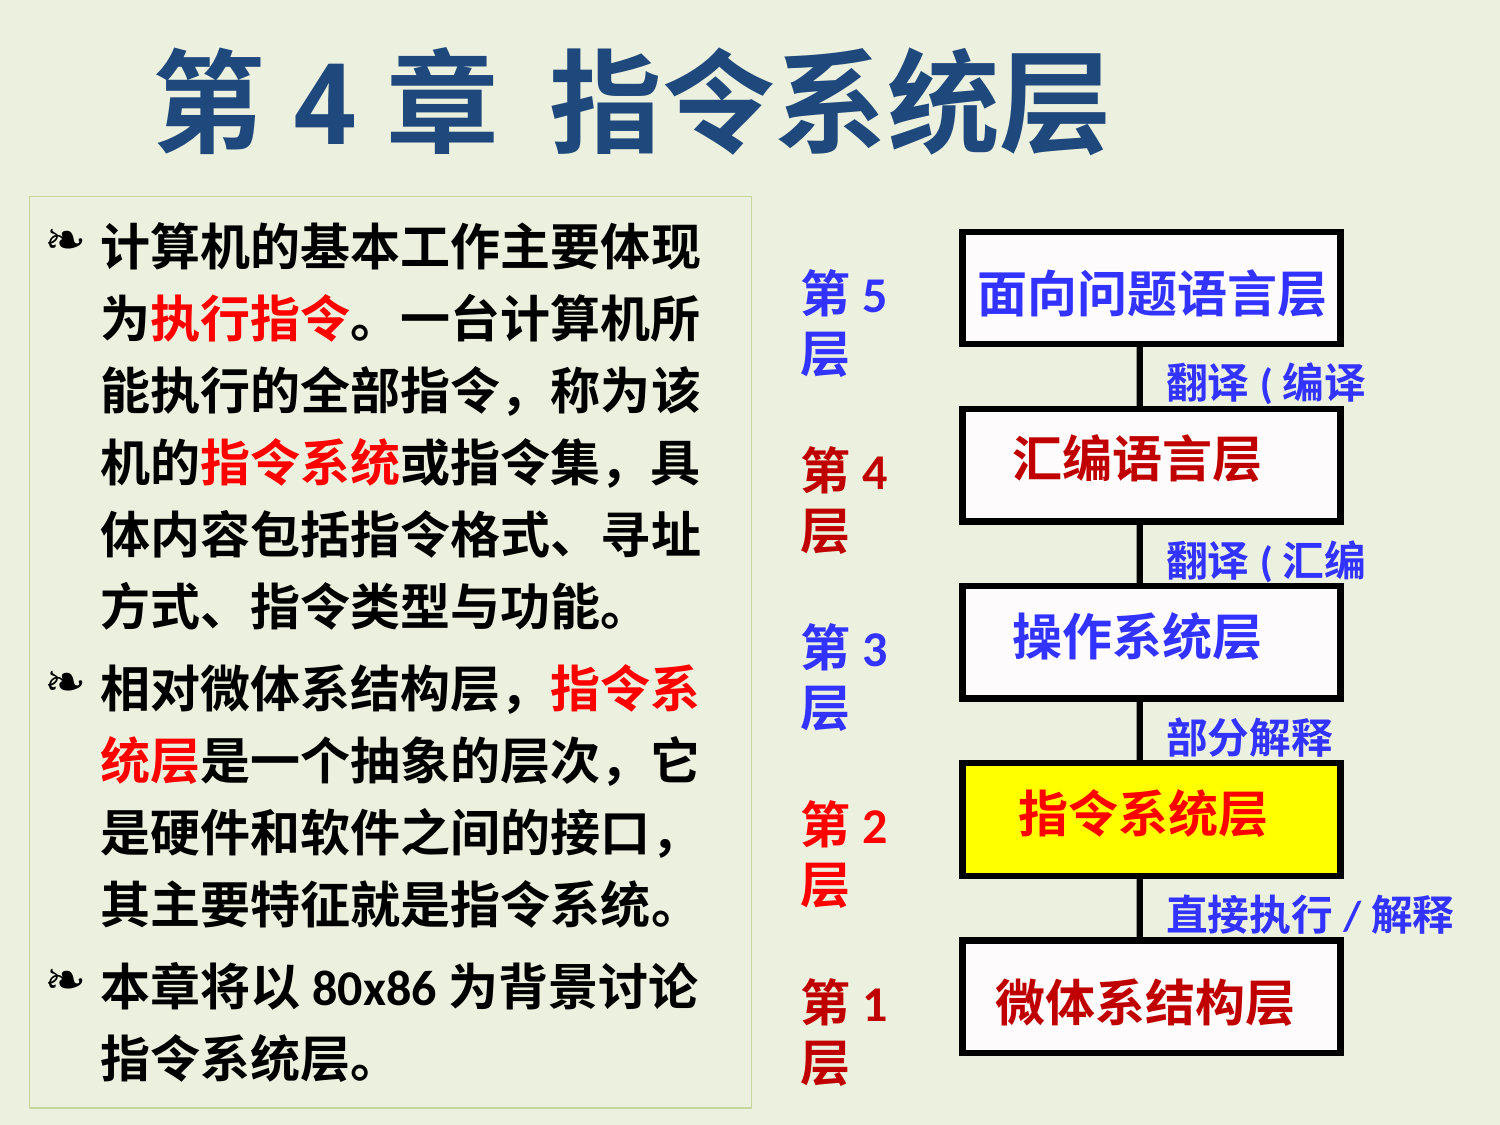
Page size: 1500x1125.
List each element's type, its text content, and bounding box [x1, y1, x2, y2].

text_box 翻译(编译器) [1151, 349, 1430, 465]
text_box [962, 409, 1341, 522]
text_box [962, 940, 1341, 1054]
text_box 第5层 [785, 255, 963, 390]
text_box 微体系结构层 [980, 964, 1318, 1039]
text_box [962, 586, 1341, 699]
text_box 汇编语言层 [997, 420, 1317, 496]
text_box [962, 763, 1341, 876]
text_box 指令系统层 [1003, 774, 1329, 850]
text_box [963, 330, 1341, 345]
text_box 第3层 [785, 609, 963, 745]
text_box 面向问题语言层 [963, 255, 1364, 330]
text_box 操作系统层 [997, 597, 1306, 673]
slide_number [1074, 1025, 1388, 1100]
text_box 直接执行/解释 [1151, 881, 1472, 947]
text_box 第2层 [785, 786, 963, 922]
text_box 翻译(汇编器) [1151, 527, 1430, 642]
text_box 第4章 指令系统层 [137, 24, 1313, 175]
text_box 第4层 [785, 432, 963, 568]
text_box [962, 231, 1341, 255]
list 计算机的基本工作主要体现为执行指令。一台计算机所能执行的全部指令，称为该机的指令系统或指令集，具体内容包括指令格式、寻址方式、指令类型与功能。 相对微体系结构层，指令系统层是一个抽象的层次，它是硬件和软件之间的接口，其主要特征就是指令系统。 本章将以80x86为背景讨论指令系统层。 [29, 196, 752, 1109]
text_box 第1层 [785, 964, 963, 1099]
text_box 部分解释 [1151, 704, 1393, 769]
